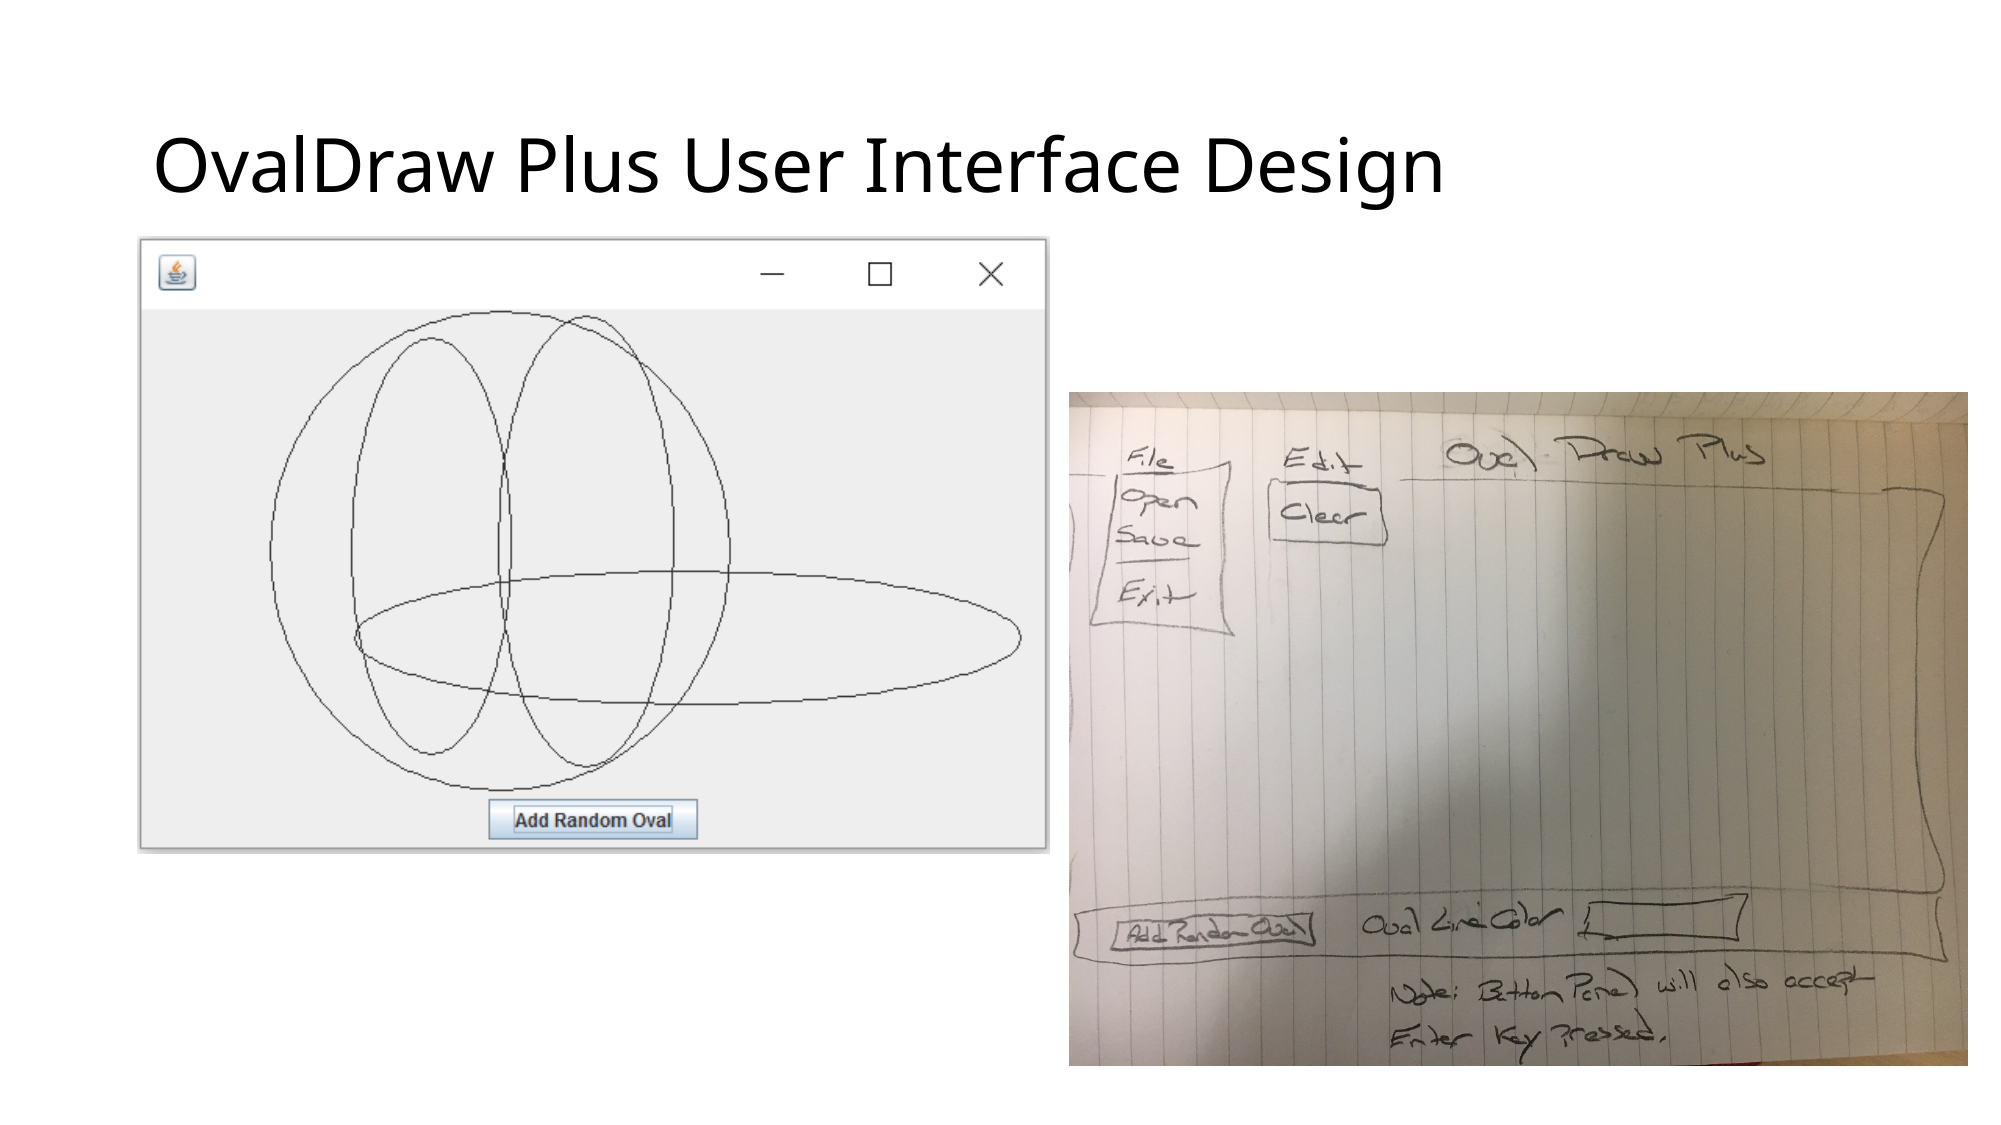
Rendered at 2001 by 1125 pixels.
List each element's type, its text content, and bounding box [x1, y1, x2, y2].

picture [137, 236, 1050, 854]
picture [1069, 392, 1968, 1066]
title OvalDraw Plus User Interface Design [137, 59, 1863, 278]
